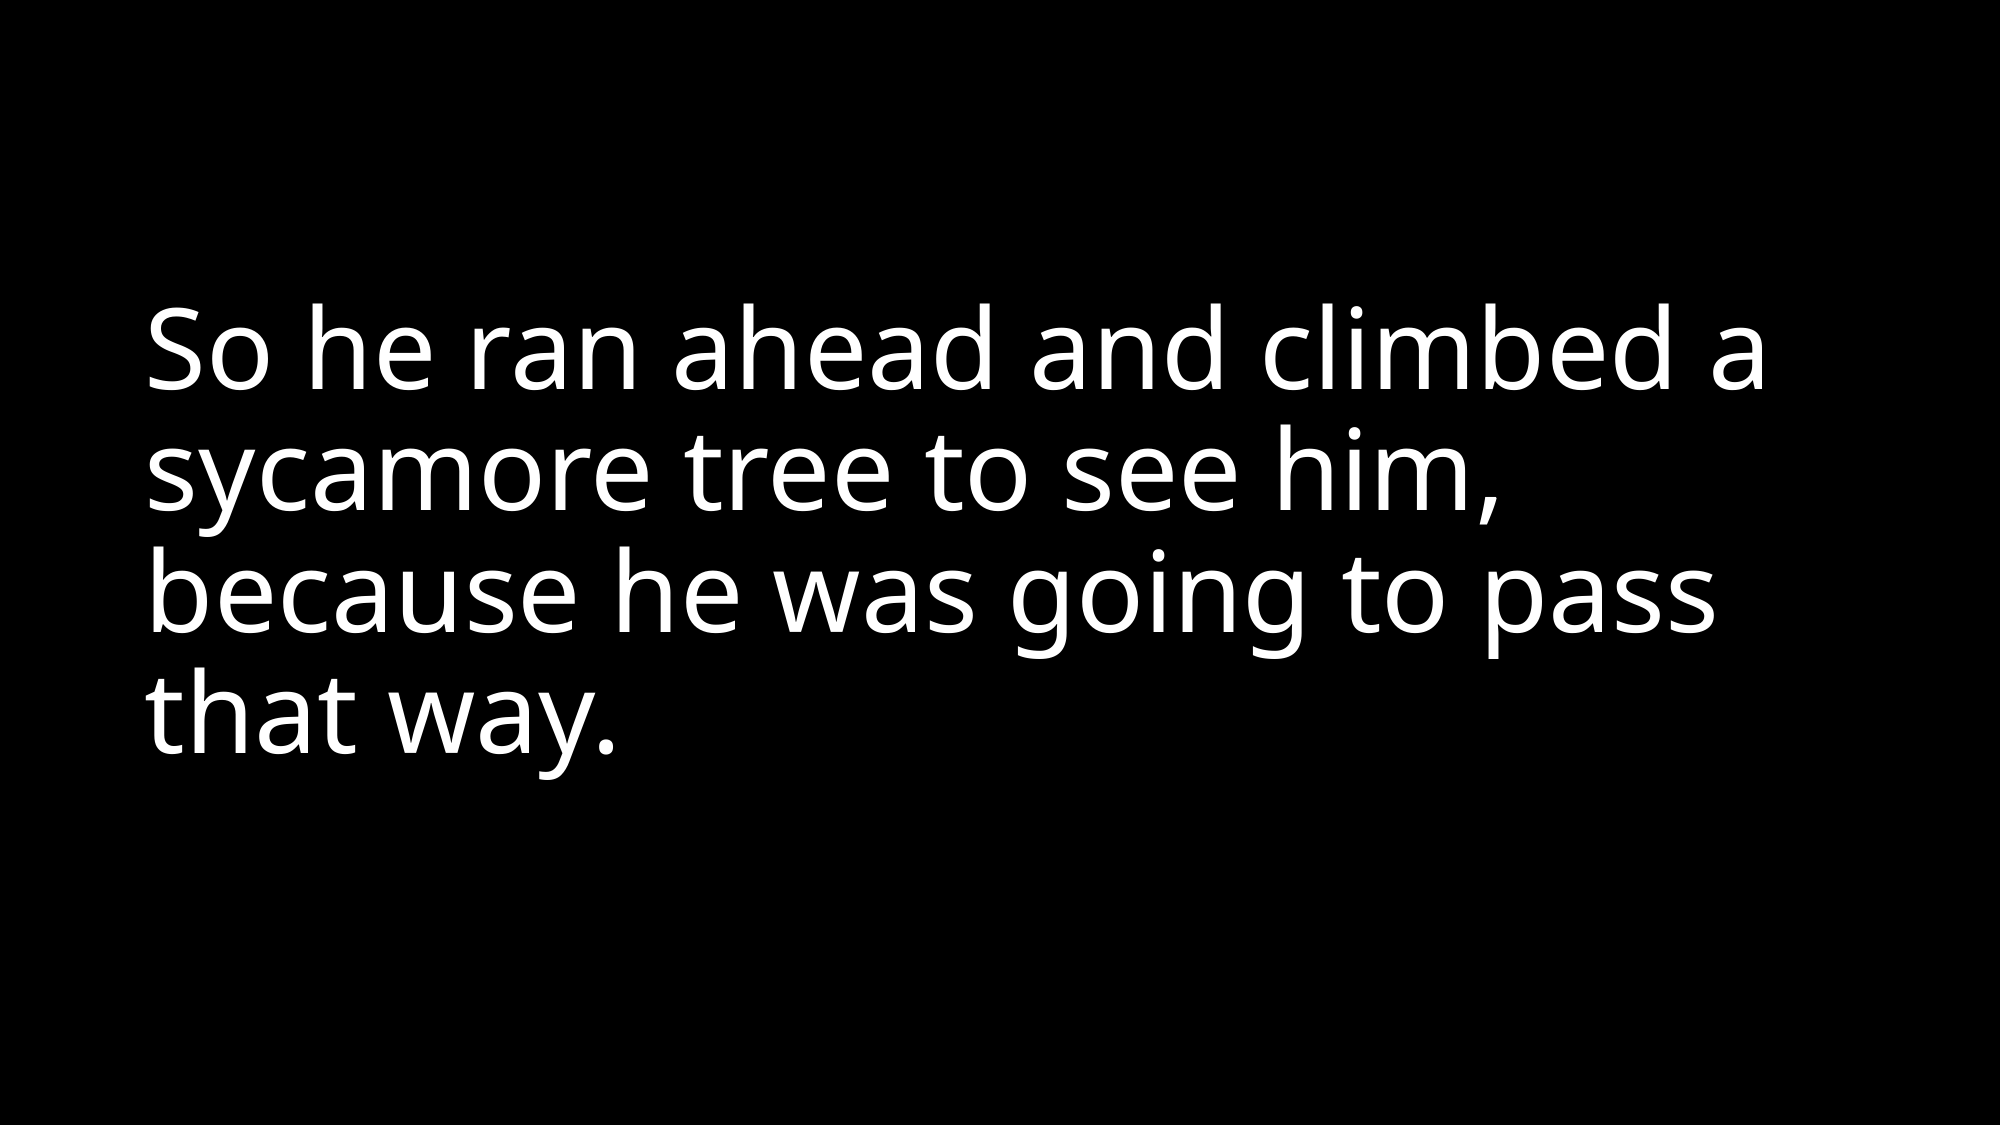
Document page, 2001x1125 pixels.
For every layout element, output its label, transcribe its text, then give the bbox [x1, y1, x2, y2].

title So he ran ahead and climbed a sycamore tree to see him, because he was going to pass that way. [136, 59, 1863, 1011]
